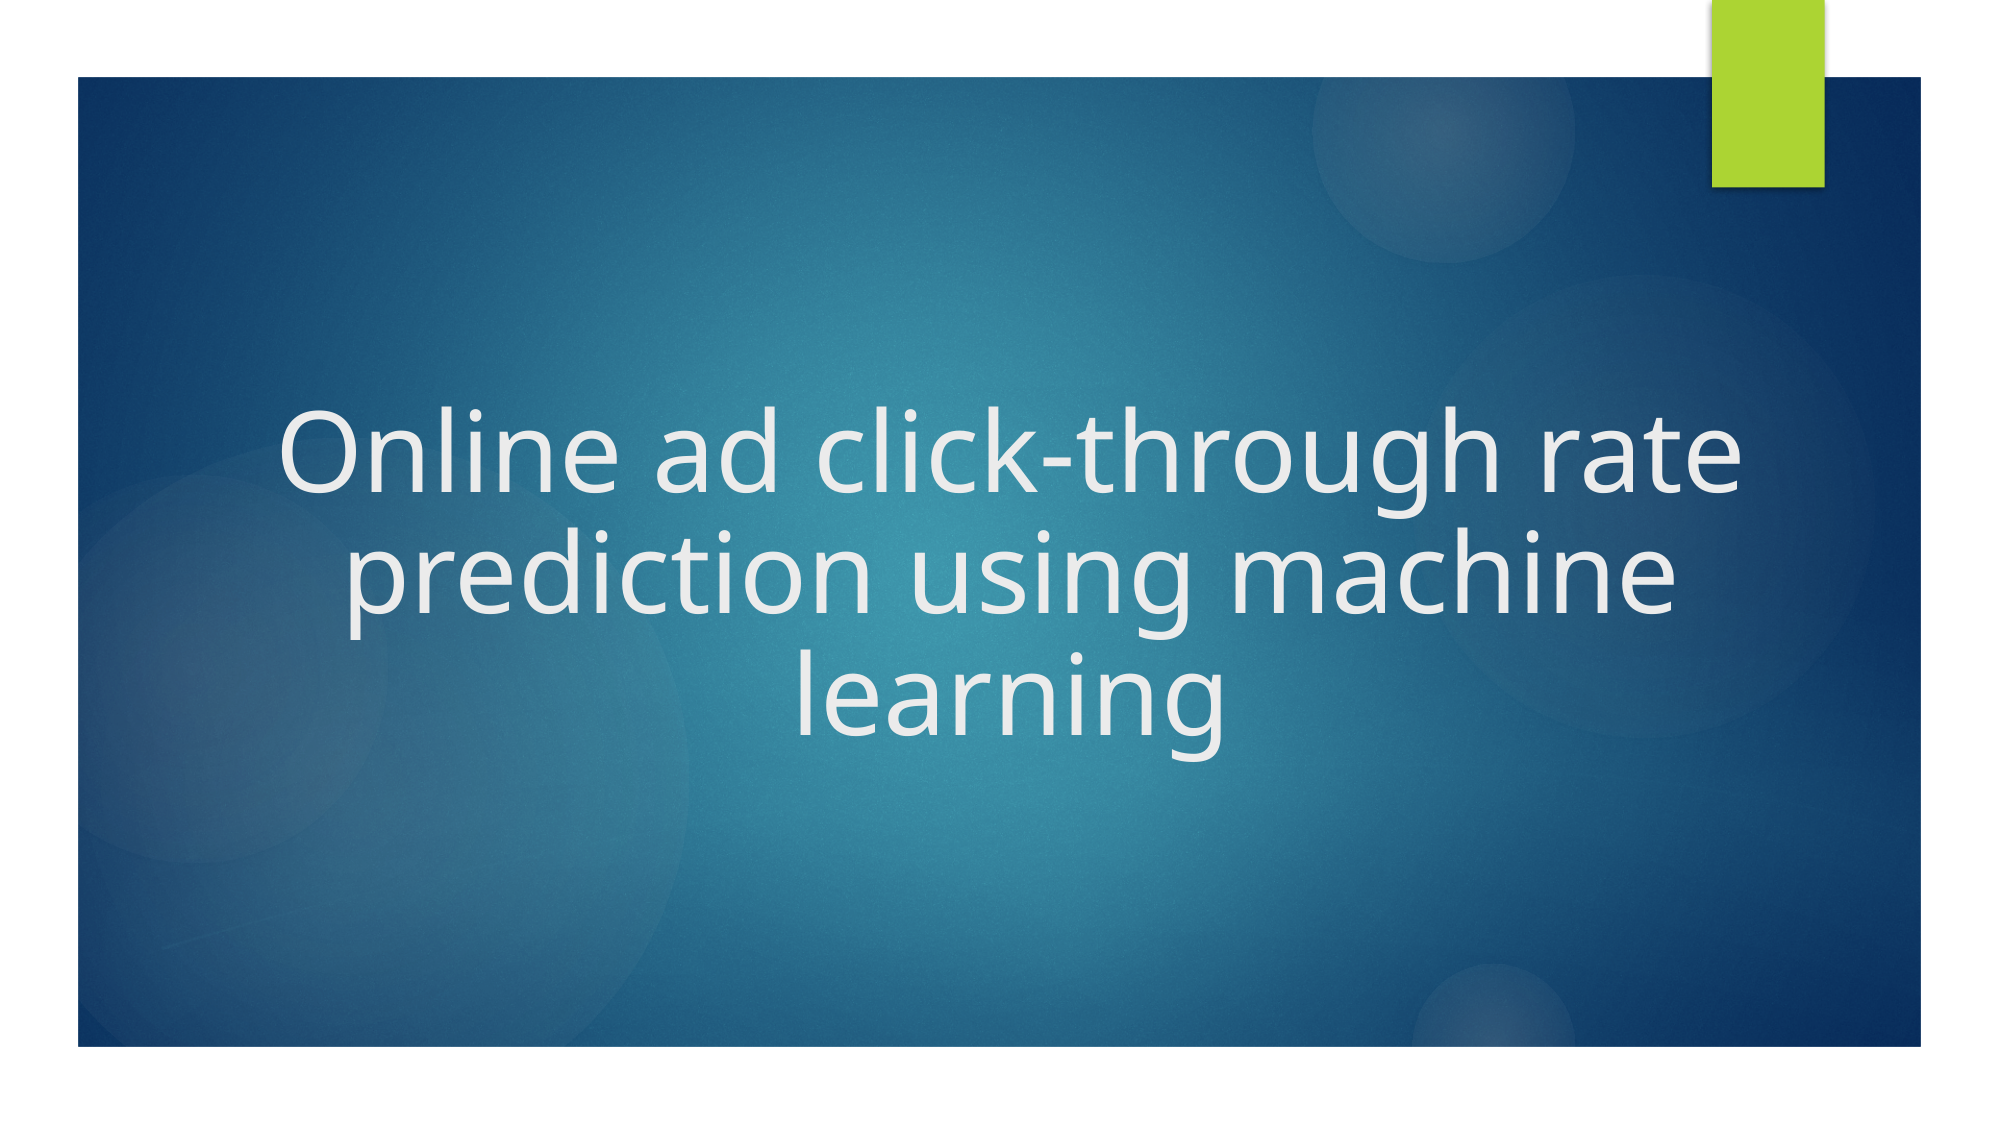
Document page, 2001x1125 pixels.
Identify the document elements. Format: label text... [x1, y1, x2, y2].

title Online ad click-through rate prediction using machine learning [252, 357, 1770, 768]
